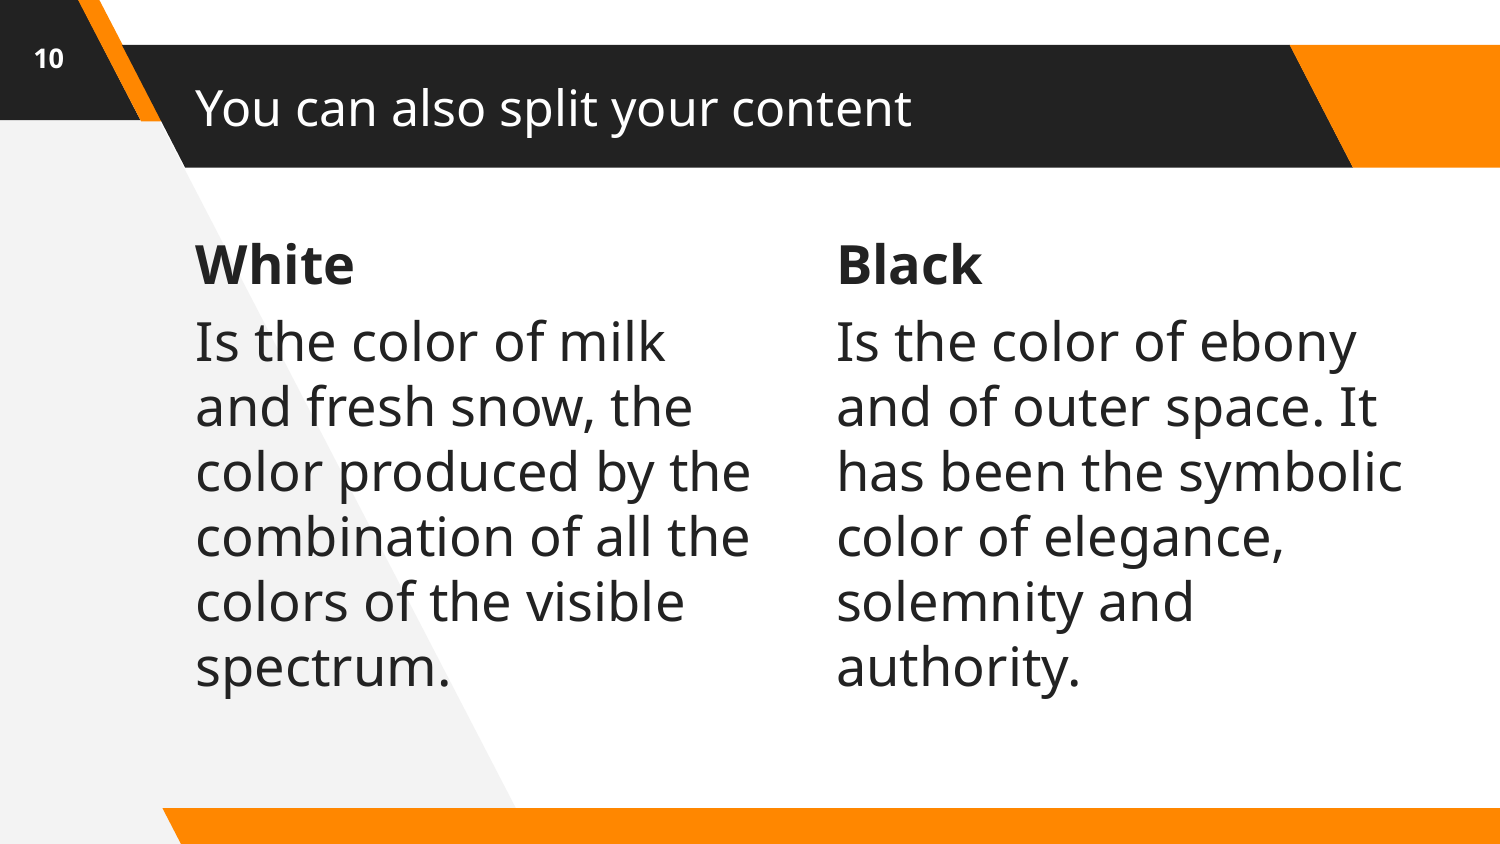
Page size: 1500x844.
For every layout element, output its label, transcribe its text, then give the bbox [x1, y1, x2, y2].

list Black Is the color of ebony and of outer space. It has been the symbolic color of elegance, solemnity and authority. [821, 215, 1426, 796]
slide_number 10 [0, 0, 98, 121]
title You can also split your content [180, 44, 1424, 168]
list White Is the color of milk and fresh snow, the color produced by the combination of all the colors of the visible spectrum. [180, 215, 785, 796]
